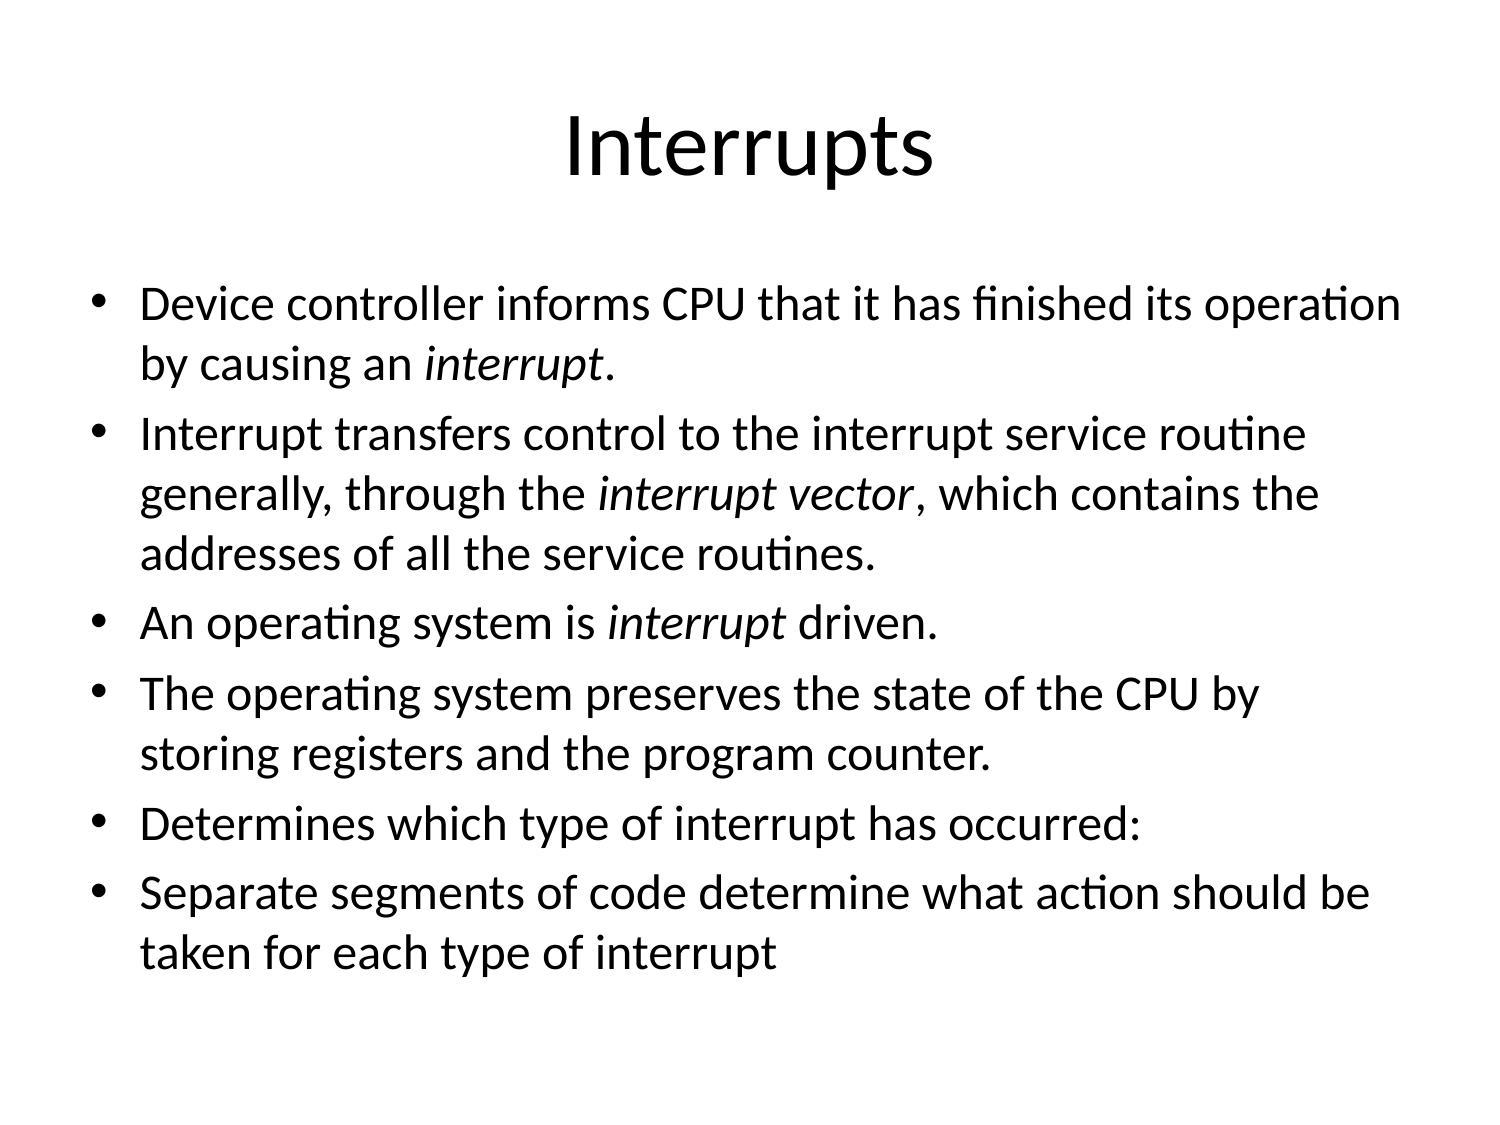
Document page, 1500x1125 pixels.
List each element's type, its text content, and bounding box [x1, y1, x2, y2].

list Device controller informs CPU that it has finished its operation by causing an interrupt. Interrupt transfers control to the interrupt service routine generally, through the interrupt vector, which contains the addresses of all the service routines. An operating system is interrupt driven. The operating system preserves the state of the CPU by storing registers and the program counter. Determines which type of interrupt has occurred: Separate segments of code determine what action should be taken for each type of interrupt [75, 262, 1425, 1005]
title Interrupts [75, 45, 1425, 233]
